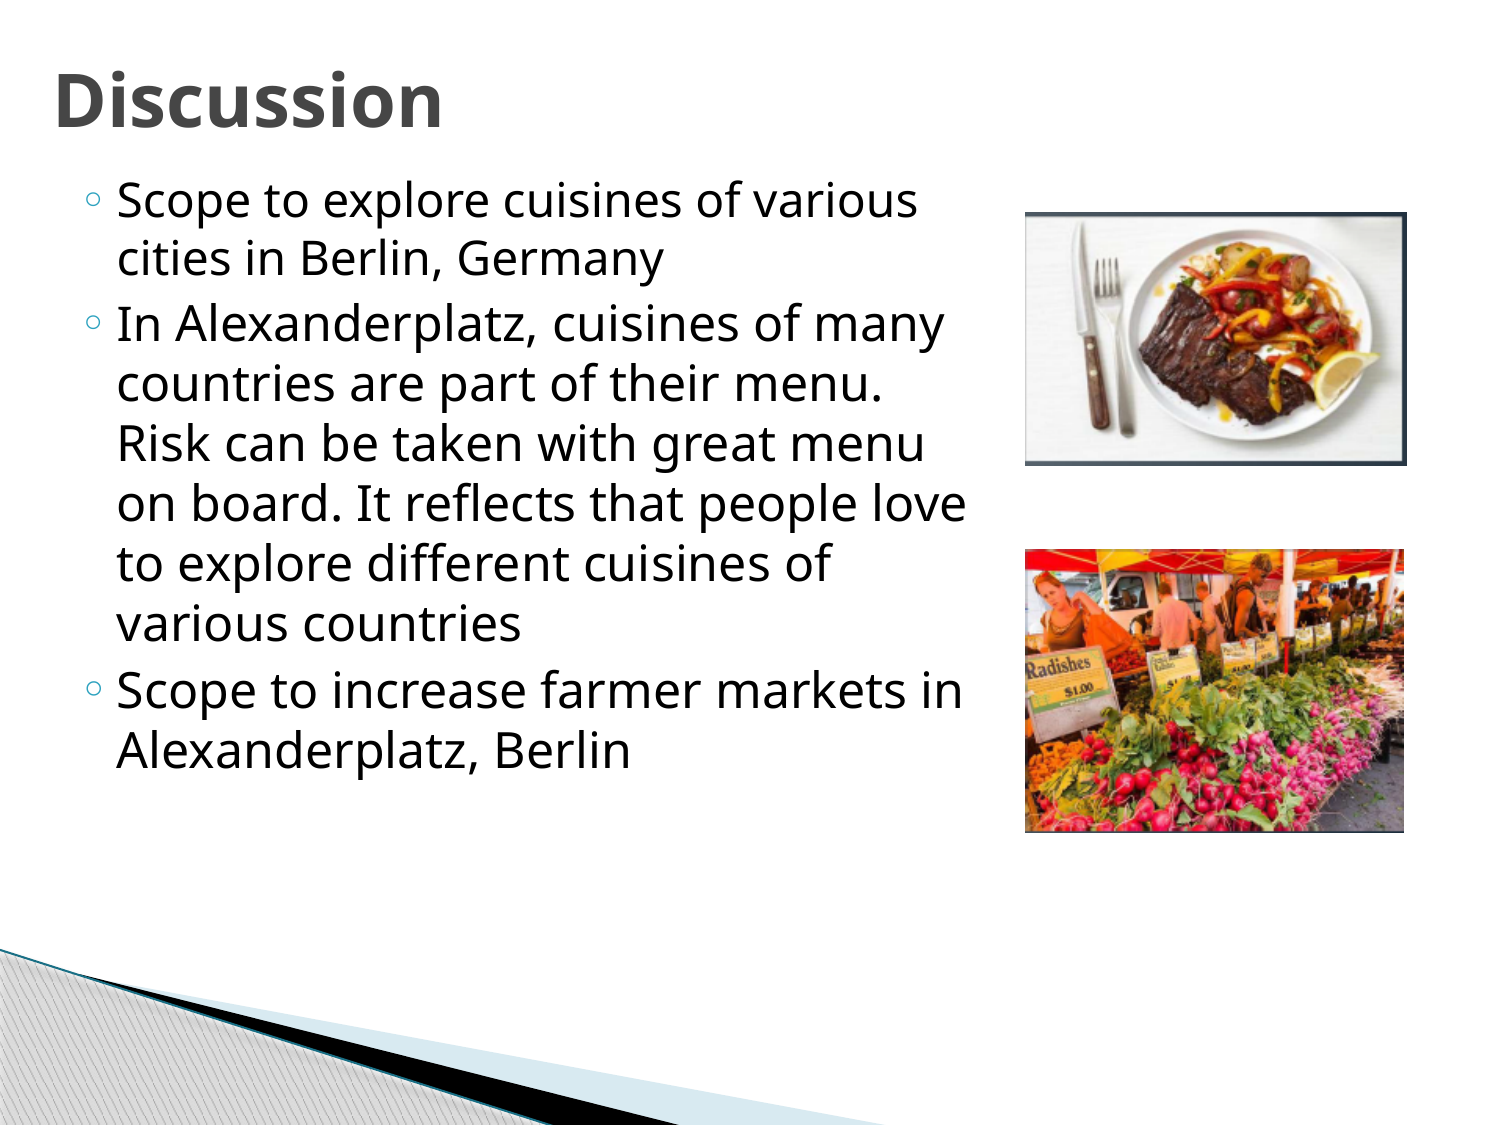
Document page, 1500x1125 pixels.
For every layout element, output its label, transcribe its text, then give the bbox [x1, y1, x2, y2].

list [1024, 212, 1407, 466]
picture [1024, 549, 1404, 834]
title Discussion [37, 45, 1500, 150]
text_box Scope to explore cuisines of various cities in Berlin, Germany In Alexanderplatz, cuisines of many countries are part of their menu. Risk can be taken with great menu on board. It reflects that people love to explore different cuisines of various countries Scope to increase farmer markets in Alexanderplatz, Berlin [0, 162, 988, 1063]
